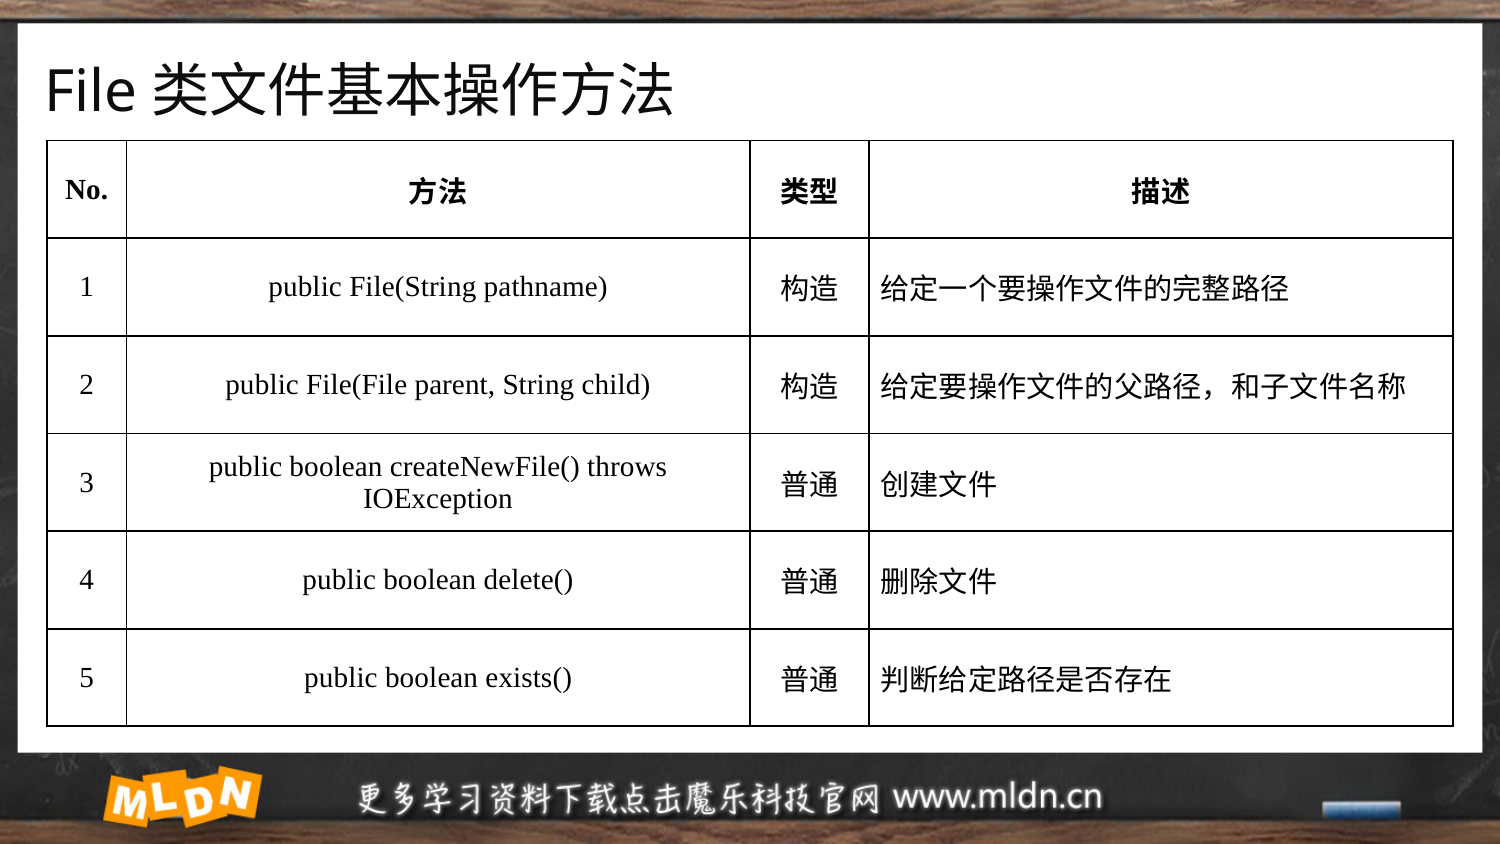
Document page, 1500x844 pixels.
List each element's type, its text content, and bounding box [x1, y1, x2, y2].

table_cell 判断给定路径是否存在 [870, 630, 1452, 725]
table_cell 给定一个要操作文件的完整路径 [870, 239, 1452, 335]
table_cell 3 [48, 434, 126, 530]
table_cell 4 [48, 532, 126, 628]
table_cell 构造 [751, 239, 868, 335]
table_cell public boolean delete() [127, 532, 749, 628]
table_header 描述 [870, 141, 1452, 237]
table_header No. [48, 141, 126, 237]
table_cell 普通 [751, 434, 868, 530]
title File类文件基本操作方法 [29, 34, 1471, 141]
table_cell 2 [48, 337, 126, 433]
table_cell 给定要操作文件的父路径，和子文件名称 [870, 337, 1452, 433]
table_cell public File(String pathname) [127, 239, 749, 335]
table_cell 1 [48, 239, 126, 335]
table_header 方法 [127, 141, 749, 237]
table_cell public boolean createNewFile() throws IOException [127, 434, 749, 530]
table_cell 普通 [751, 532, 868, 628]
table_cell 创建文件 [870, 434, 1452, 530]
table_cell public boolean exists() [127, 630, 749, 725]
table_cell 构造 [751, 337, 868, 433]
table_header 类型 [751, 141, 868, 237]
table_cell 5 [48, 630, 126, 725]
table_cell 删除文件 [870, 532, 1452, 628]
table_cell 普通 [751, 630, 868, 725]
table_cell public File(File parent, String child) [127, 337, 749, 433]
picture [0, 0, 1500, 844]
